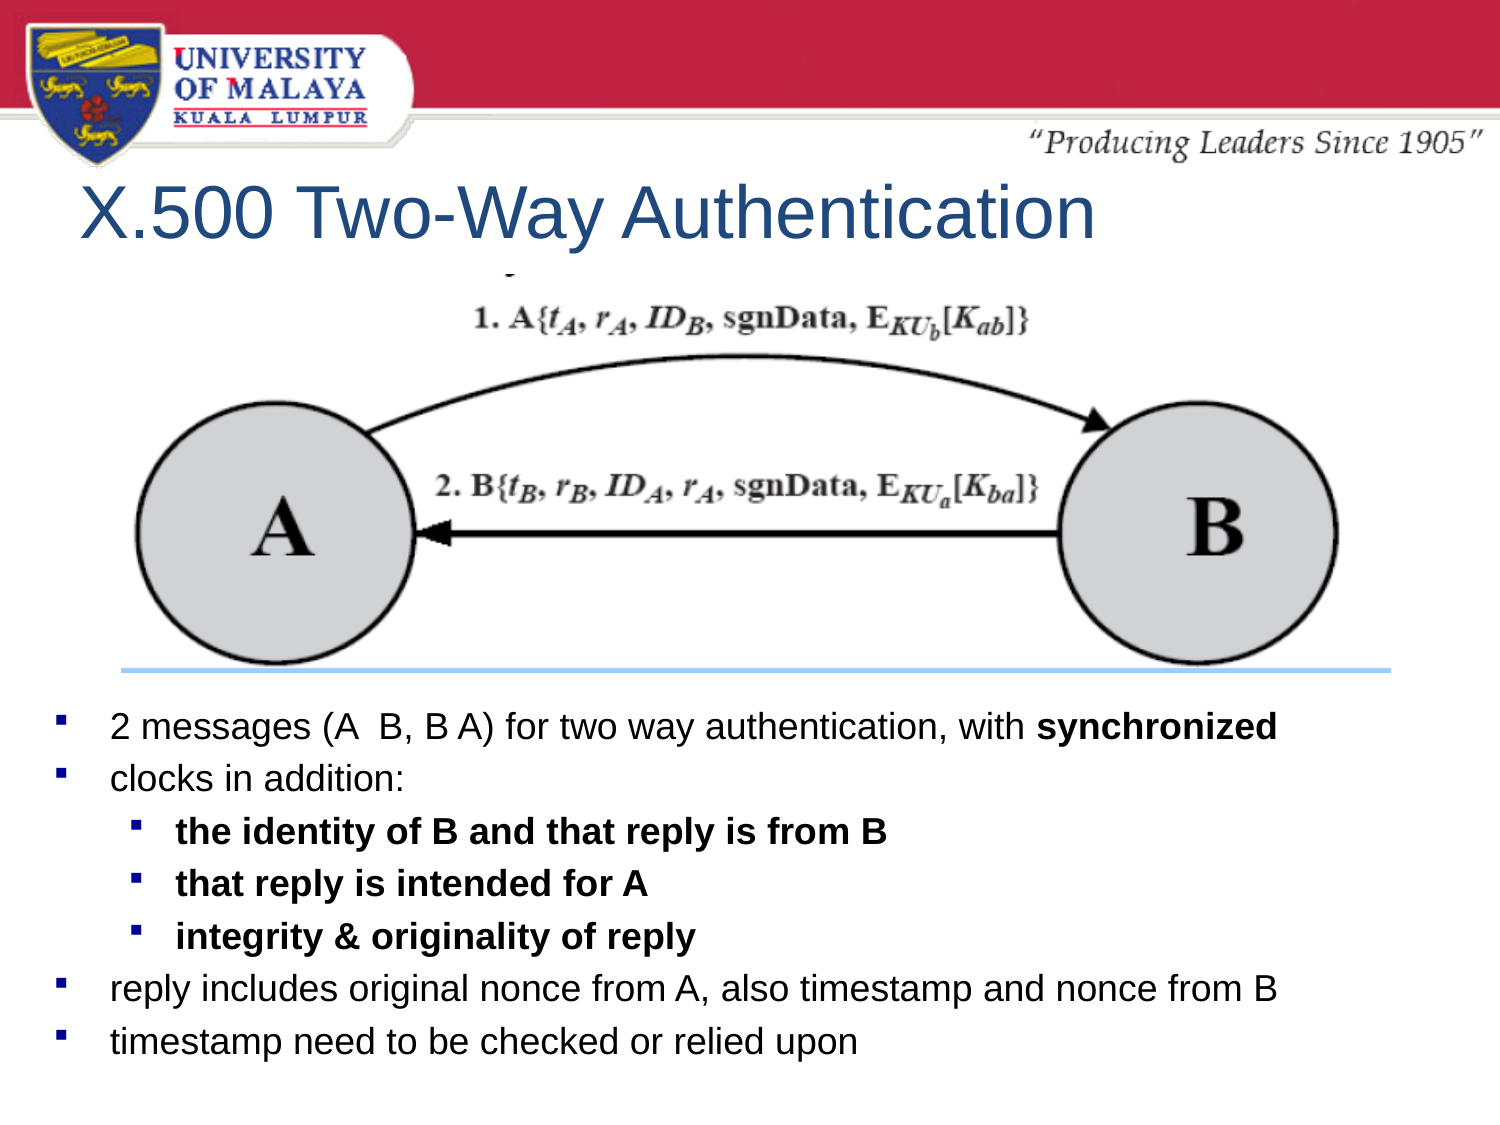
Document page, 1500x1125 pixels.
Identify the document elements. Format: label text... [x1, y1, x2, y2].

picture [0, 0, 1500, 169]
list 2 messages (A B, B A) for two way authentication, with synchronized clocks in addition: the identity of B and that reply is from B that reply is intended for A integrity & originality of reply reply includes original nonce from A, also timestamp and nonce from B timestamp need to be checked or relied upon [38, 694, 1424, 1111]
picture [121, 274, 1391, 674]
title X.500 Two-Way Authentication [64, 150, 1448, 262]
